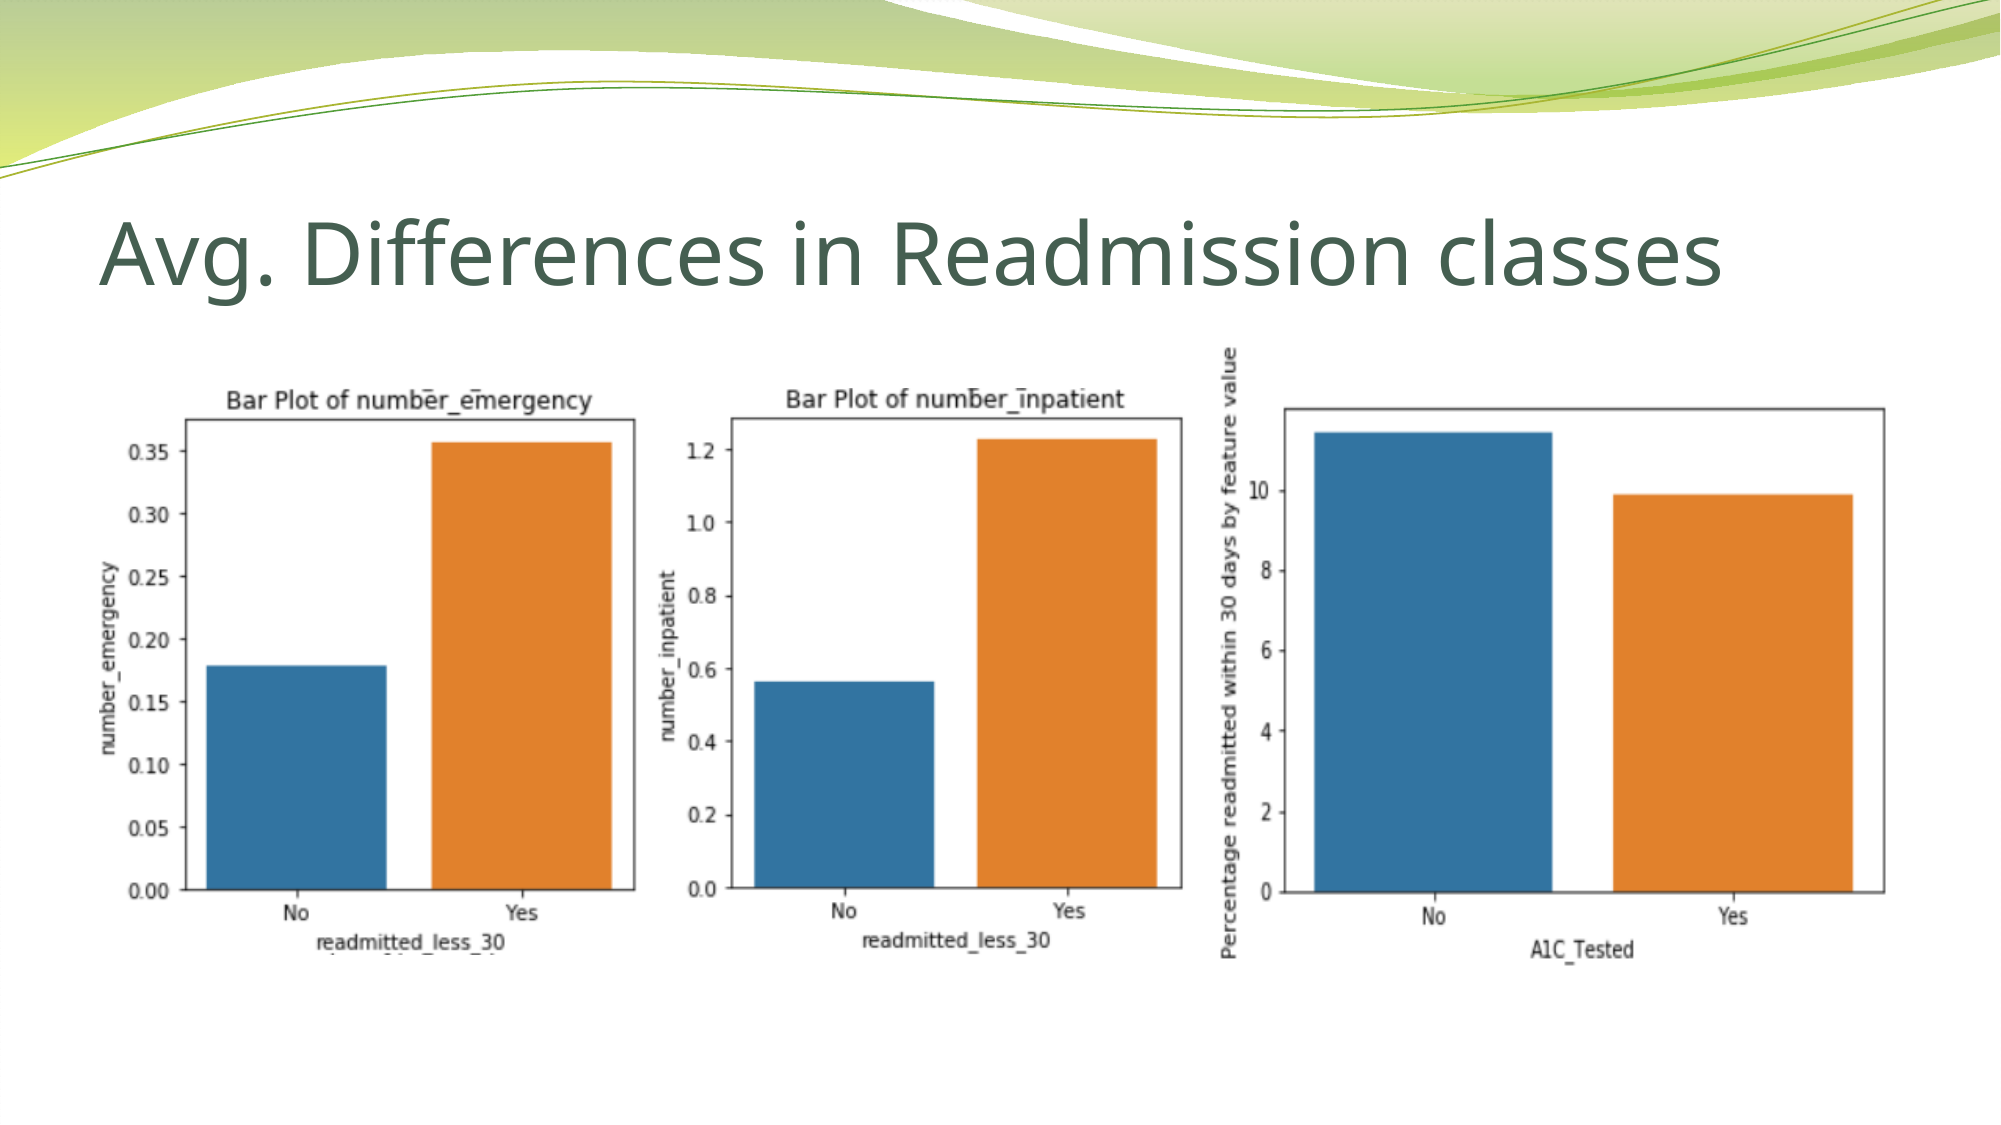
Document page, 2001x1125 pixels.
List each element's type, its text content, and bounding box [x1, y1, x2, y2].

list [99, 388, 651, 955]
picture [651, 325, 1900, 980]
title Avg. Differences in Readmission classes [99, 115, 1900, 303]
